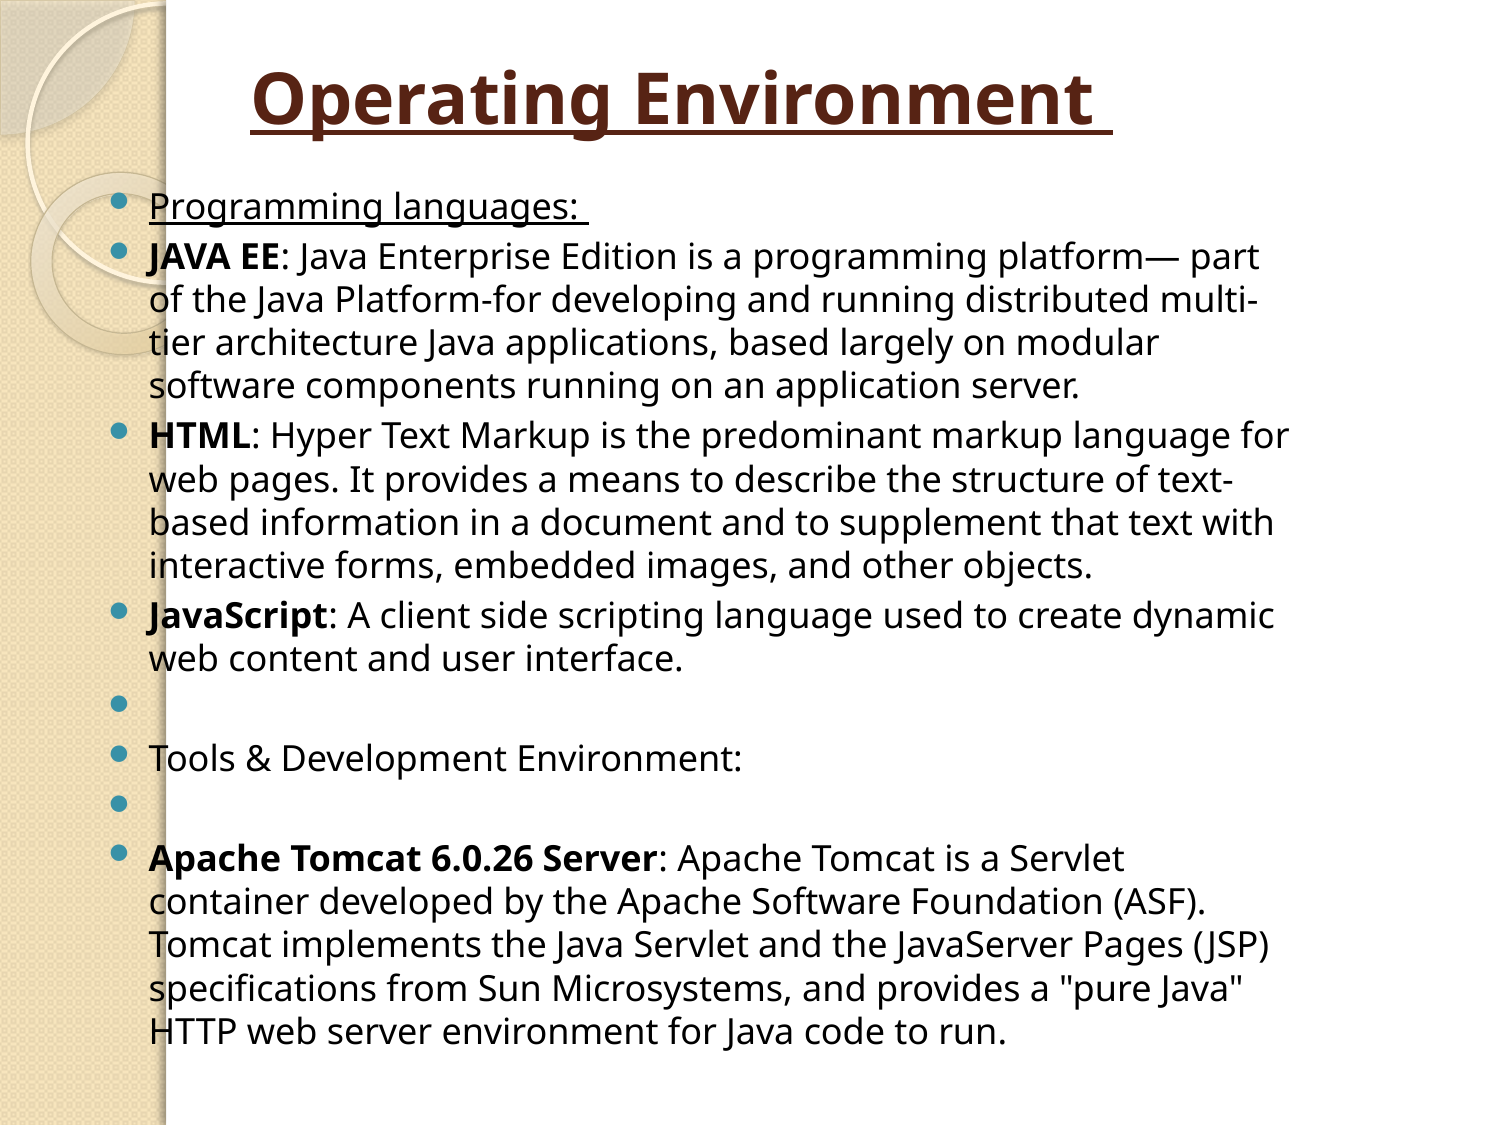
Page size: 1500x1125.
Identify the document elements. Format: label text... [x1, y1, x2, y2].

list Programming languages: JAVA EE: Java Enterprise Edition is a programming platform— part of the Java Platform-for developing and running distributed multi-tier architecture Java applications, based largely on modular software components running on an application server. HTML: Hyper Text Markup is the predominant markup language for web pages. It provides a means to describe the structure of text-based information in a document and to supplement that text with interactive forms, embedded images, and other objects. JavaScript: A client side scripting language used to create dynamic web content and user interface. Tools & Development Environment: Apache Tomcat 6.0.26 Server: Apache Tomcat is a Servlet container developed by the Apache Software Foundation (ASF). Tomcat implements the Java Servlet and the JavaServer Pages (JSP) specifications from Sun Microsystems, and provides a "pure Java" HTTP web server environment for Java code to run. [82, 175, 1307, 1079]
title Operating Environment [235, 45, 1466, 233]
